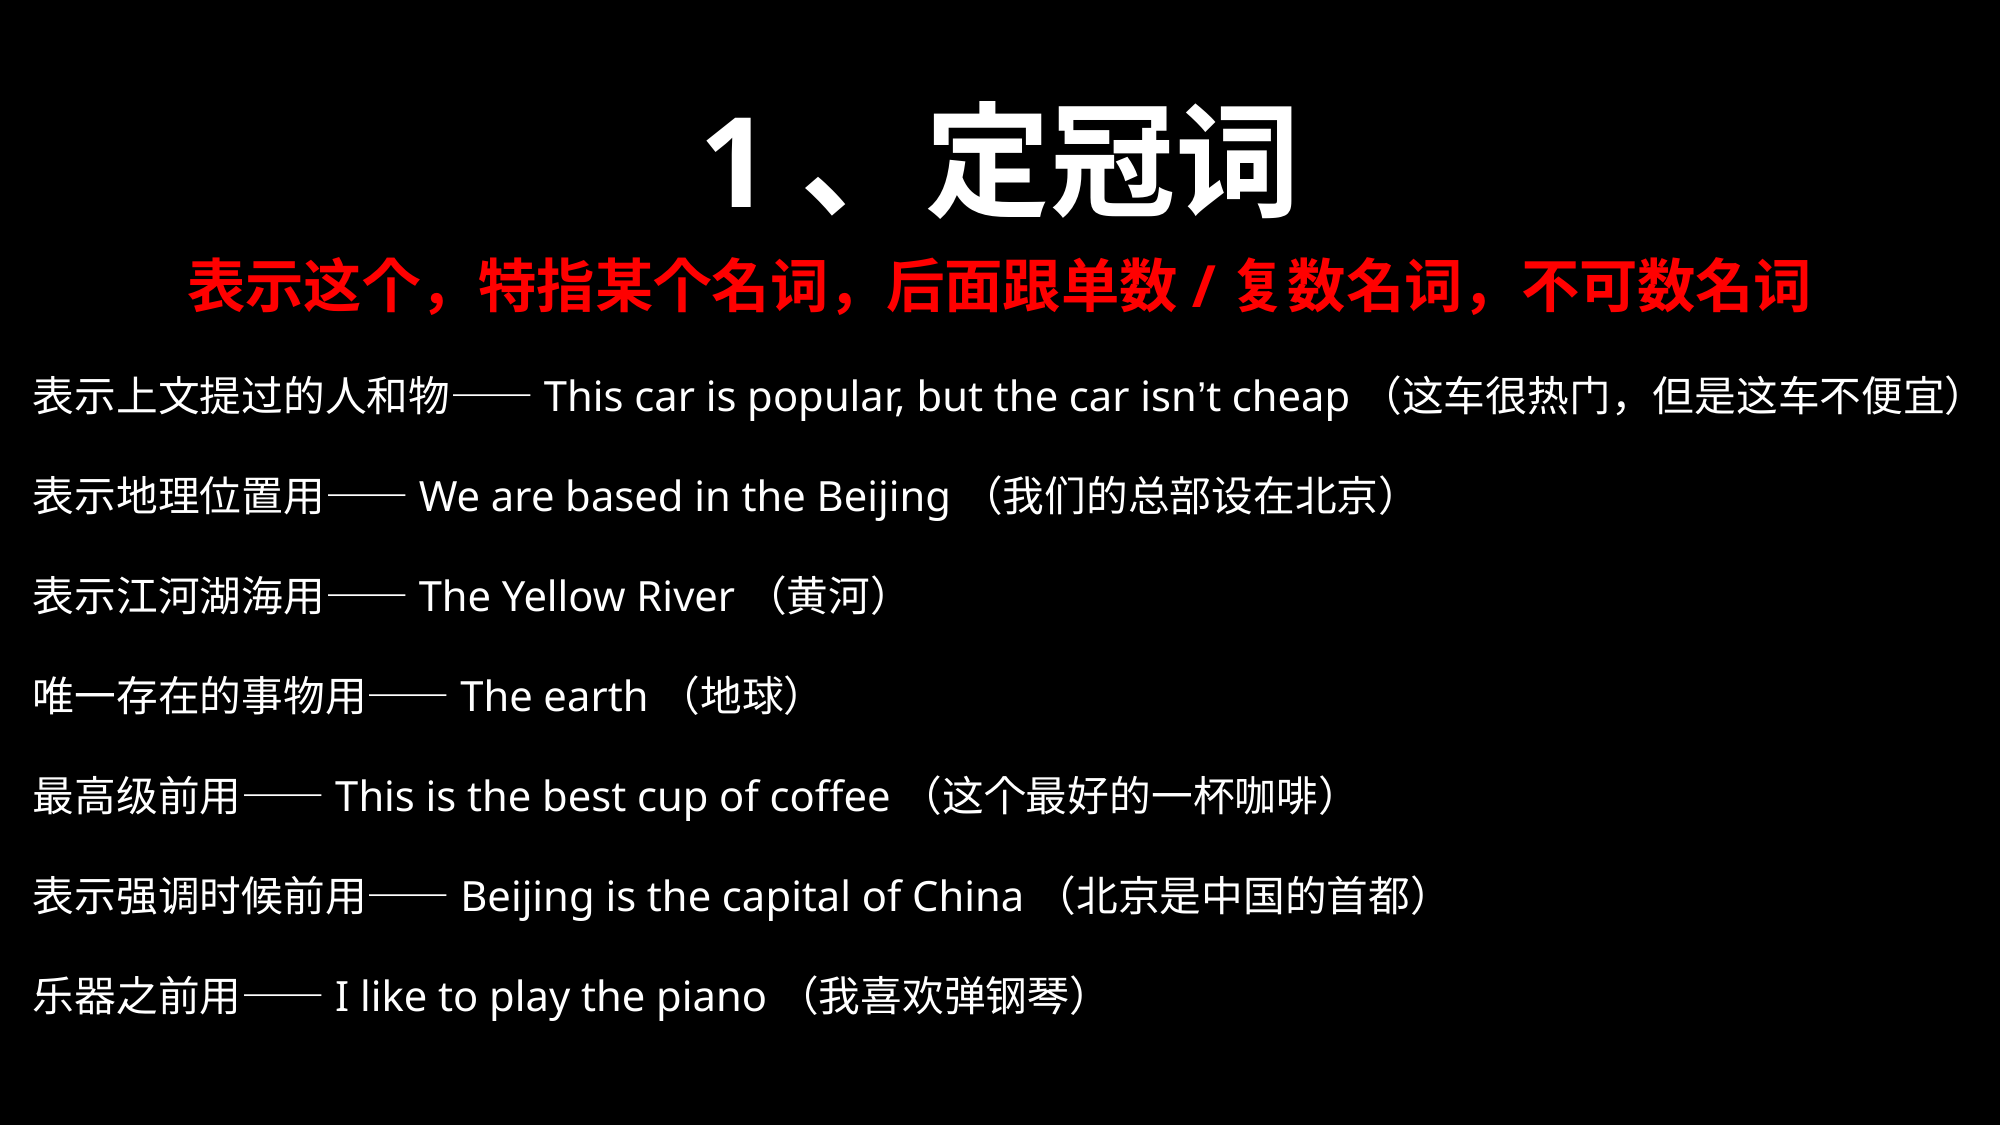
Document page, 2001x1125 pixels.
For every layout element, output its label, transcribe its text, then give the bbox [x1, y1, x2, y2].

text_box 表示这个，特指某个名词，后面跟单数/复数名词，不可数名词 [77, 241, 1922, 327]
text_box 1、定冠词 [684, 75, 1316, 240]
text_box 表示上文提过的人和物——This car is popular, but the car isn’t cheap（这车很热门，但是这车不便宜） 表示地理位置用——We are based in the Beijing（我们的总部设在北京） 表示江河湖海用——The Yellow River（黄河） 唯一存在的事物用——The earth（地球） 最高级前用——This is the best cup of coffee（这个最好的一杯咖啡） 表示强调时候前用——Beijing is the capital of China（北京是中国的首都） 乐器之前用——I like to play the piano（我喜欢弹钢琴） [18, 362, 2000, 1028]
